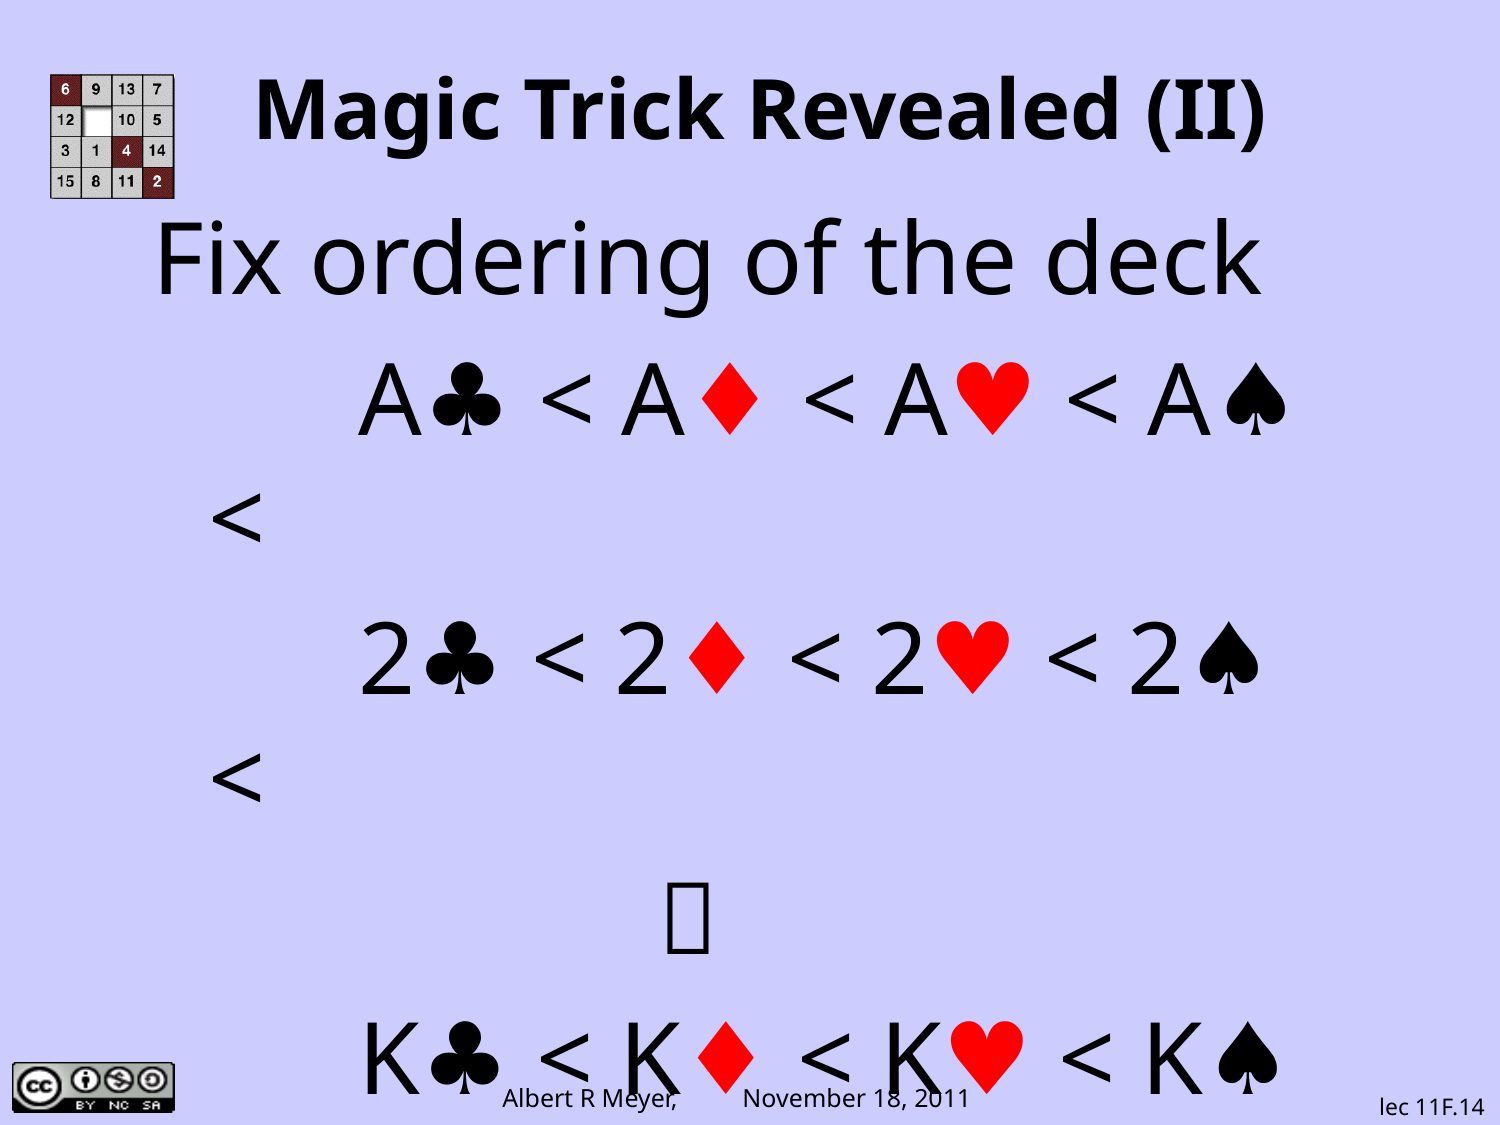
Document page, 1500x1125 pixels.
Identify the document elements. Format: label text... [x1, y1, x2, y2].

title Magic Trick Revealed (II) [237, 12, 1401, 201]
list Fix ordering of the deck A♣ < A♦ < A♥ < A♠ < 2♣ < 2♦ < 2♥ < 2♠ <  K♣ < K♦ < K♥ < K♠ [137, 187, 1351, 951]
slide_number lec 11F.14 [1062, 1084, 1500, 1125]
picture [50, 74, 175, 199]
picture [12, 1062, 175, 1113]
